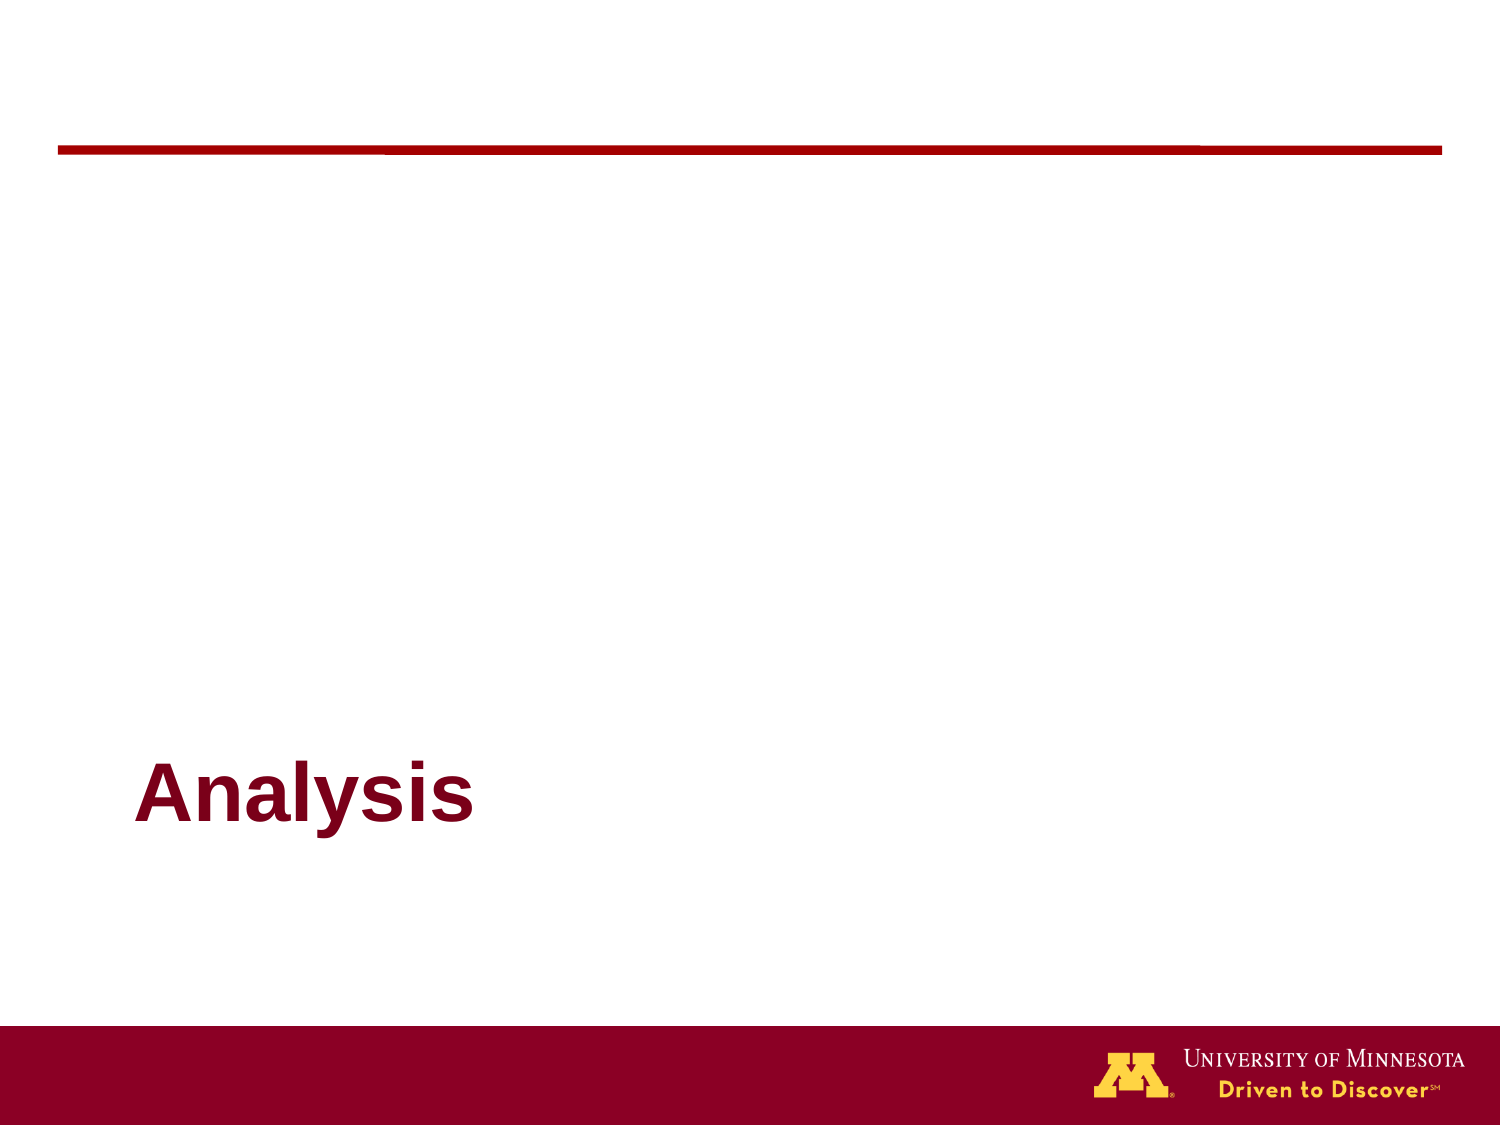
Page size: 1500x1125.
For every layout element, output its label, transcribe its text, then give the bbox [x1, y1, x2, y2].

picture [0, 1026, 1500, 1125]
title Analysis [118, 722, 1394, 947]
